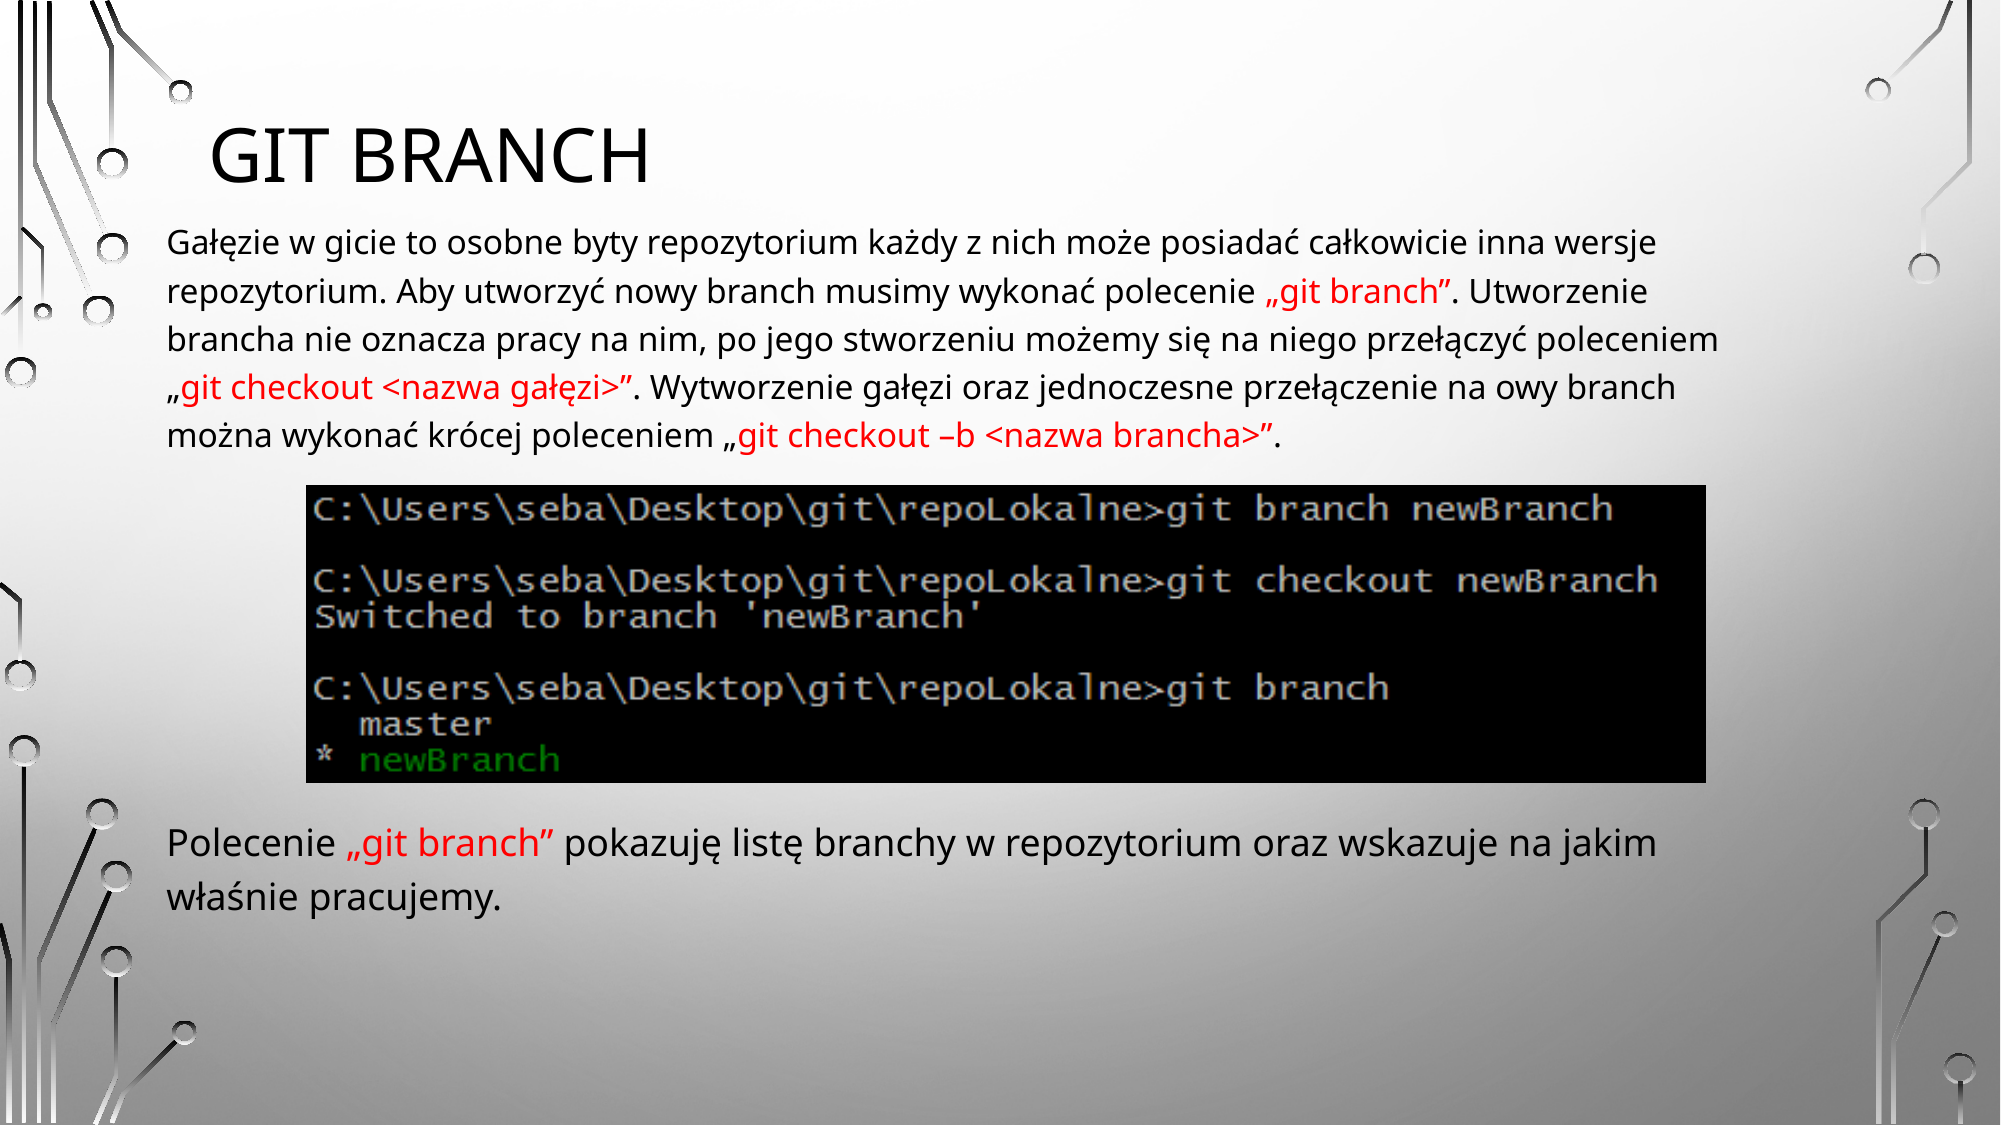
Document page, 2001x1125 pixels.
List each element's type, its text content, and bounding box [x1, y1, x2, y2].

title Git Branch [193, 37, 1819, 280]
list Gałęzie w gicie to osobne byty repozytorium każdy z nich może posiadać całkowicie inna wersje repozytorium. Aby utworzyć nowy branch musimy wykonać polecenie „git branch”. Utworzenie brancha nie oznacza pracy na nim, po jego stworzeniu możemy się na niego przełączyć poleceniem „git checkout <nazwa gałęzi>”. Wytworzenie gałęzi oraz jednoczesne przełączenie na owy branch można wykonać krócej poleceniem „git checkout –b <nazwa brancha>”. [151, 205, 1777, 466]
text_box Polecenie „git branch” pokazuję listę branchy w repozytorium oraz wskazuje na jakim właśnie pracujemy. [151, 802, 1777, 926]
picture [306, 484, 1706, 784]
